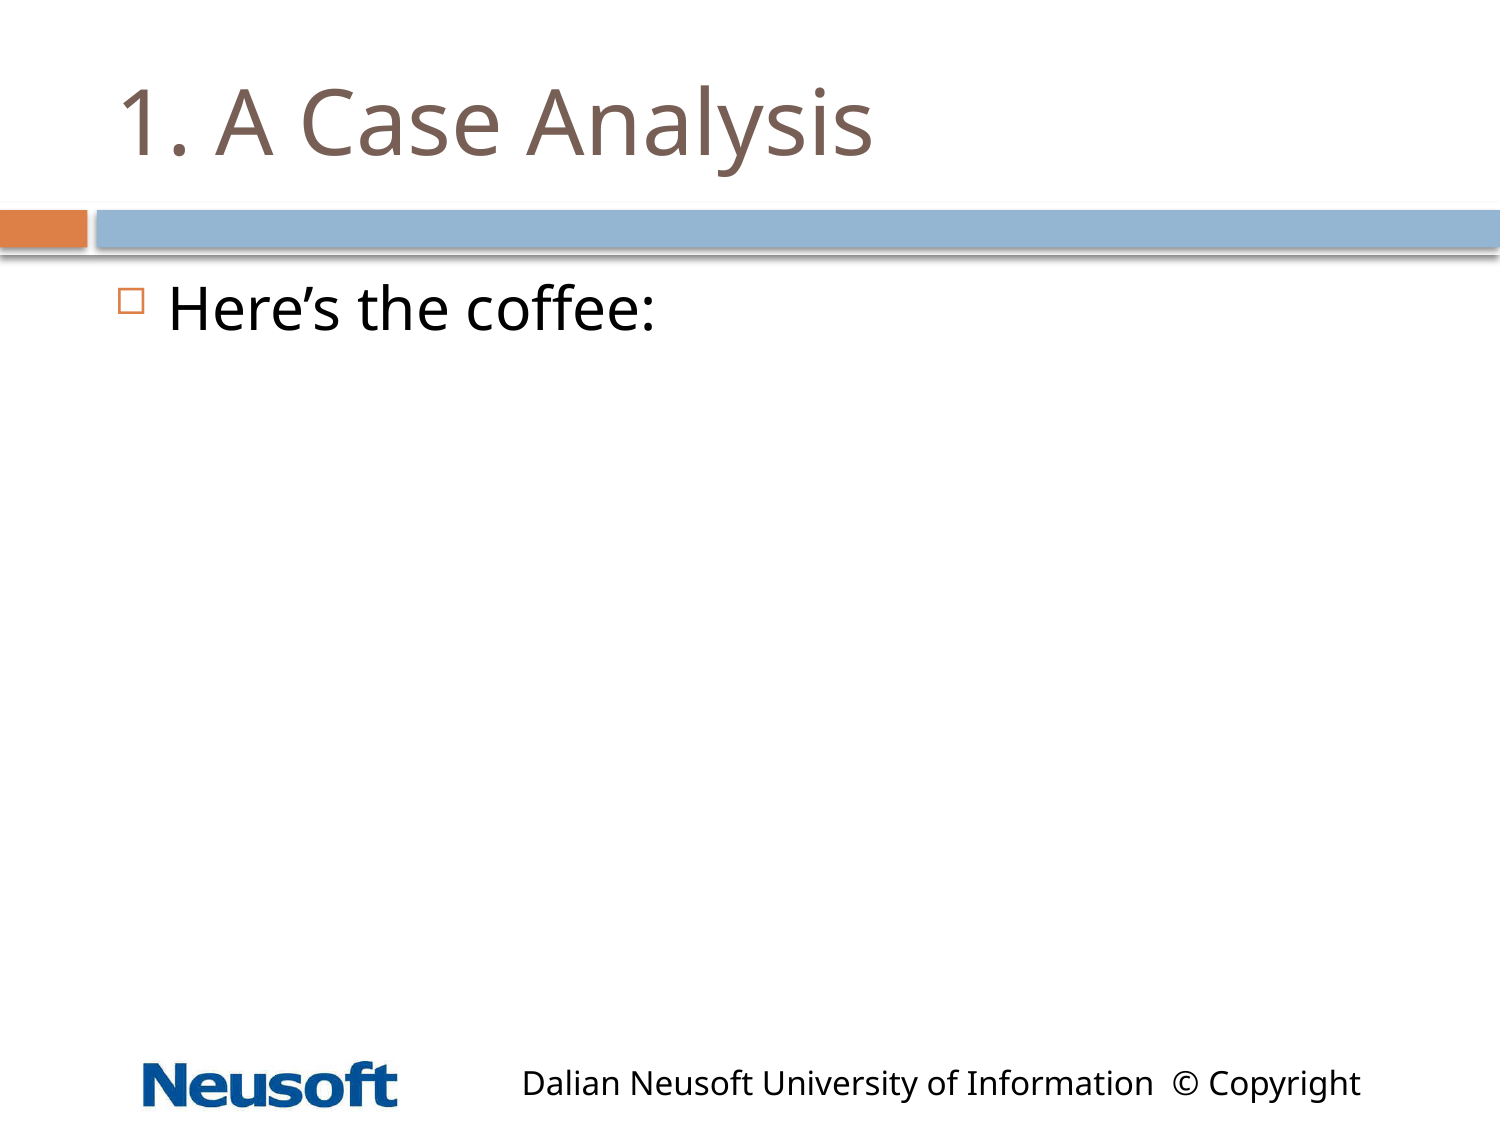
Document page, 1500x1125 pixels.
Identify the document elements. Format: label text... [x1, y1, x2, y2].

list Here’s the coffee: [100, 262, 1471, 1000]
title 1. A Case Analysis [100, 37, 1438, 200]
picture [140, 1054, 399, 1114]
text_box Dalian Neusoft University of Information © Copyright [506, 1054, 1378, 1110]
